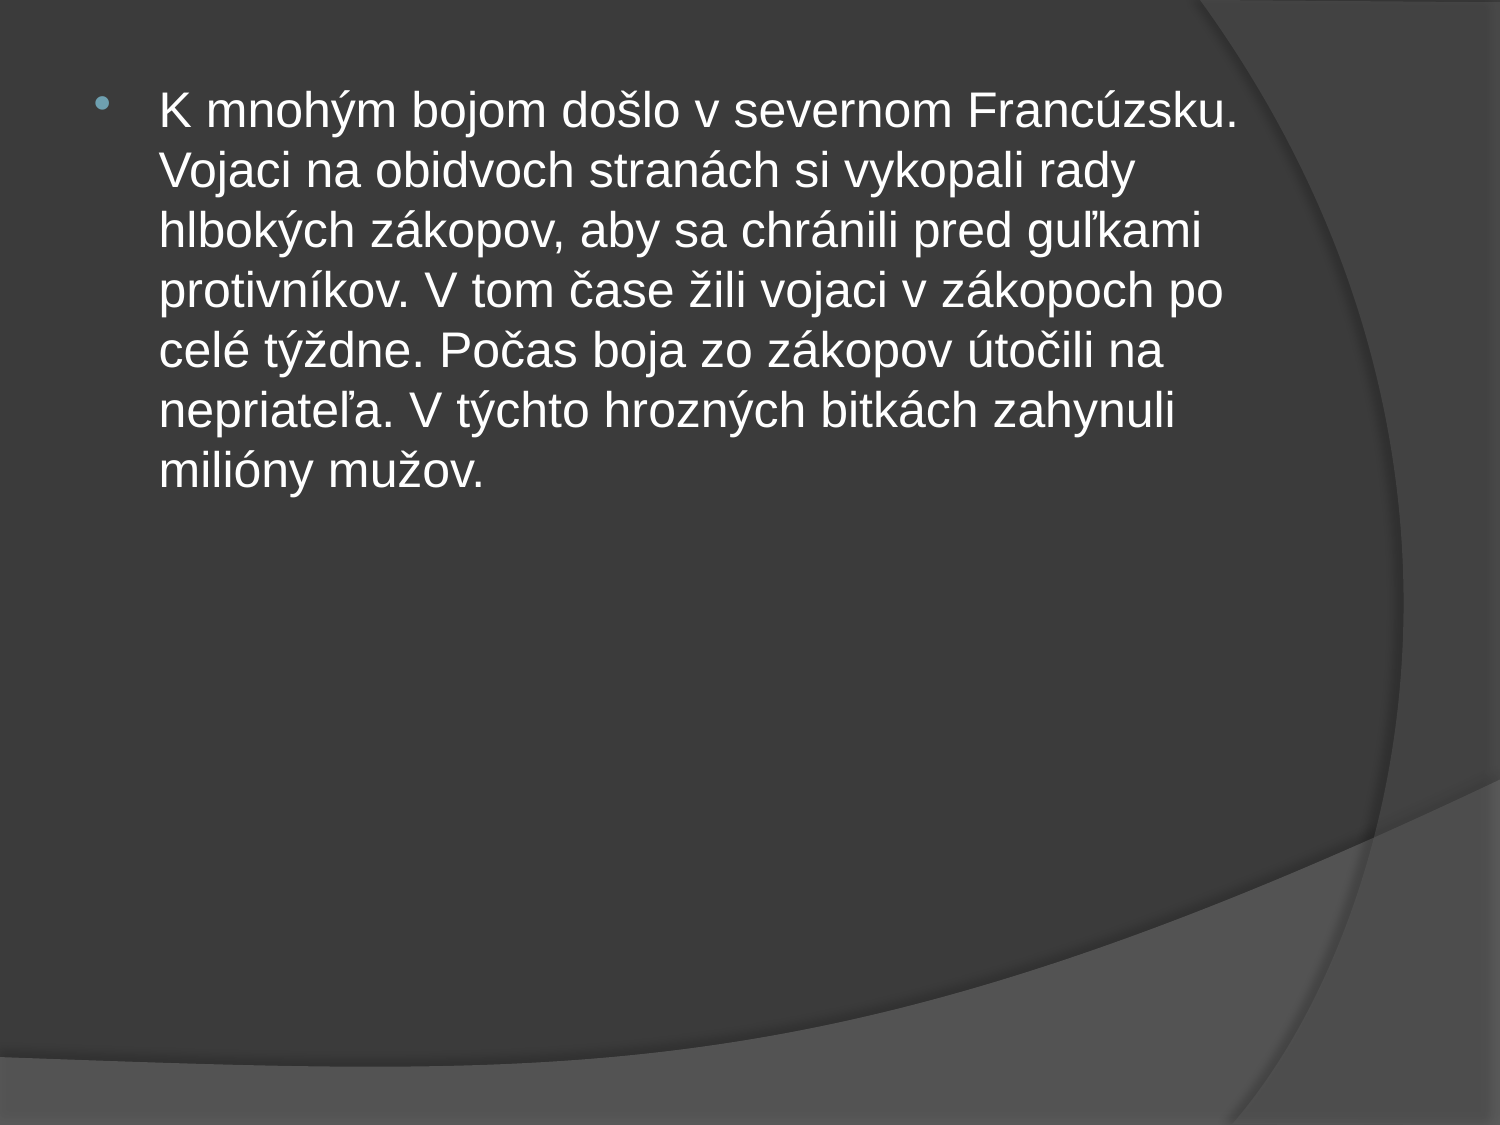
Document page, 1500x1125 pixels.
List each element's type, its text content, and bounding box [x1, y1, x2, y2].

list K mnohým bojom došlo v severnom Francúzsku. Vojaci na obidvoch stranách si vykopali rady hlbokých zákopov, aby sa chránili pred guľkami protivníkov. V tom čase žili vojaci v zákopoch po celé týždne. Počas boja zo zákopov útočili na nepriateľa. V týchto hrozných bitkách zahynuli milióny mužov. [75, 70, 1300, 1005]
